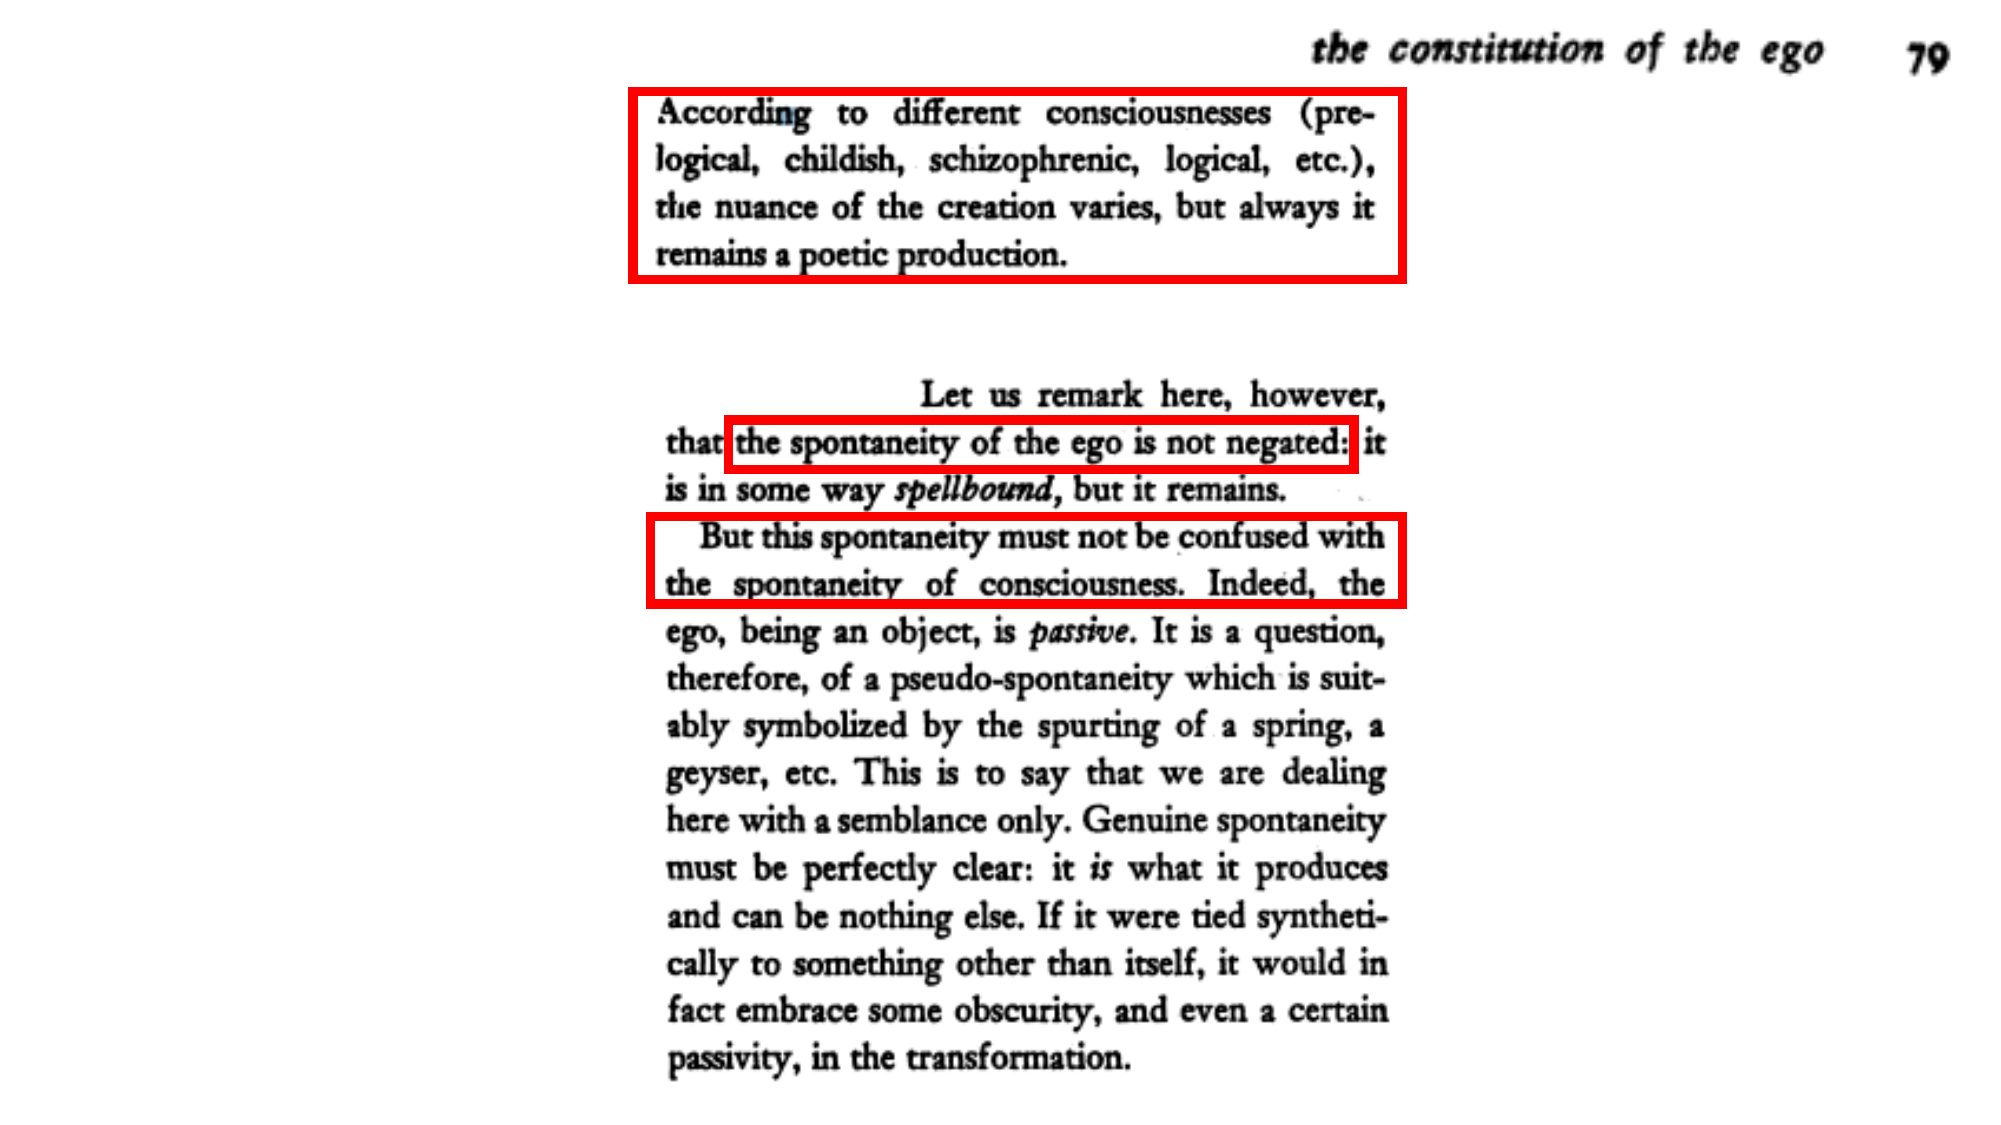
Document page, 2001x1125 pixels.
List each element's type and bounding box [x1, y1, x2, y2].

picture [650, 372, 1423, 1084]
picture [632, 0, 1982, 280]
